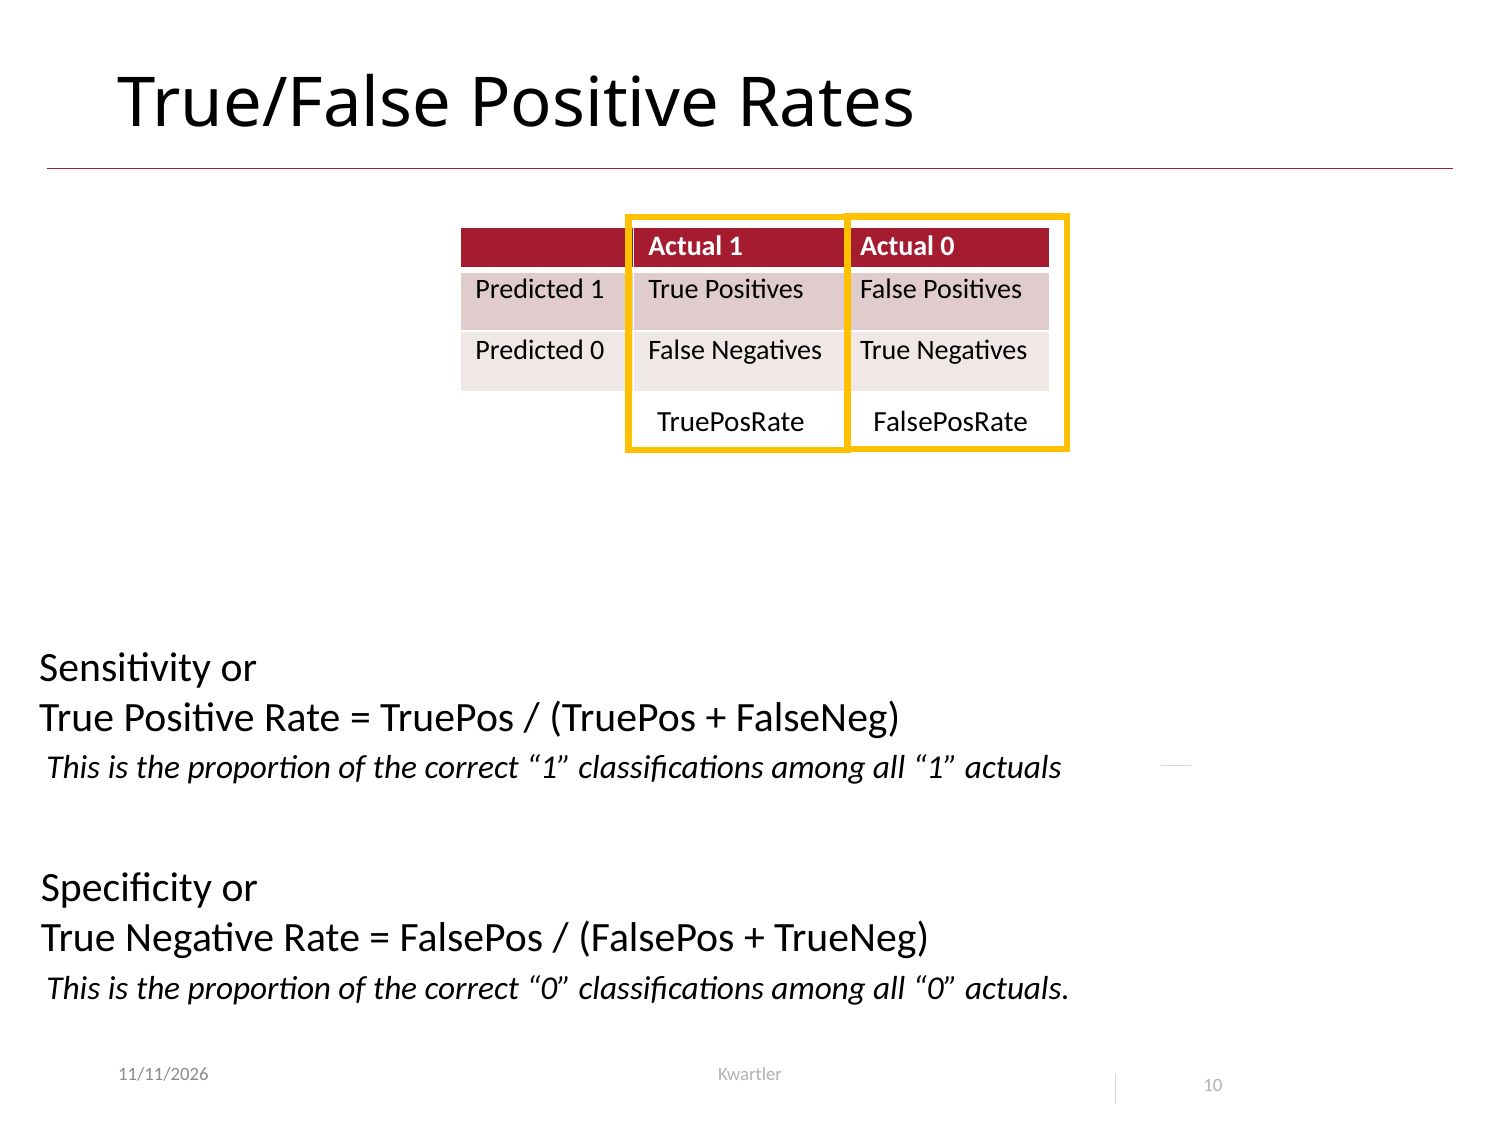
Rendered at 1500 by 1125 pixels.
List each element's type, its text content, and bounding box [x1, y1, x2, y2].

text_box This is the proportion of the correct “1” classifications among all “1” actuals [31, 737, 1079, 793]
text_box This is the proportion of the correct “0” classifications among all “0” actuals. [31, 958, 1088, 1014]
text_box [627, 216, 849, 451]
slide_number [103, 1042, 441, 1103]
title True/False Positive Rates [103, 59, 1397, 157]
text_box Specificity or True Negative Rate = FalsePos / (FalsePos + TrueNeg) [26, 851, 945, 967]
footer Kwartler [496, 1042, 1004, 1103]
text_box TruePosRate [642, 395, 820, 445]
table_cell Predicted 0 [461, 332, 627, 391]
text_box [846, 215, 1068, 450]
text_box FalsePosRate [858, 395, 1044, 445]
table_header [461, 228, 627, 267]
slide_number 10 [1188, 1042, 1330, 1103]
table_cell Predicted 1 [461, 273, 627, 330]
text_box Sensitivity or True Positive Rate = TruePos / (TruePos + FalseNeg) [24, 632, 1429, 748]
